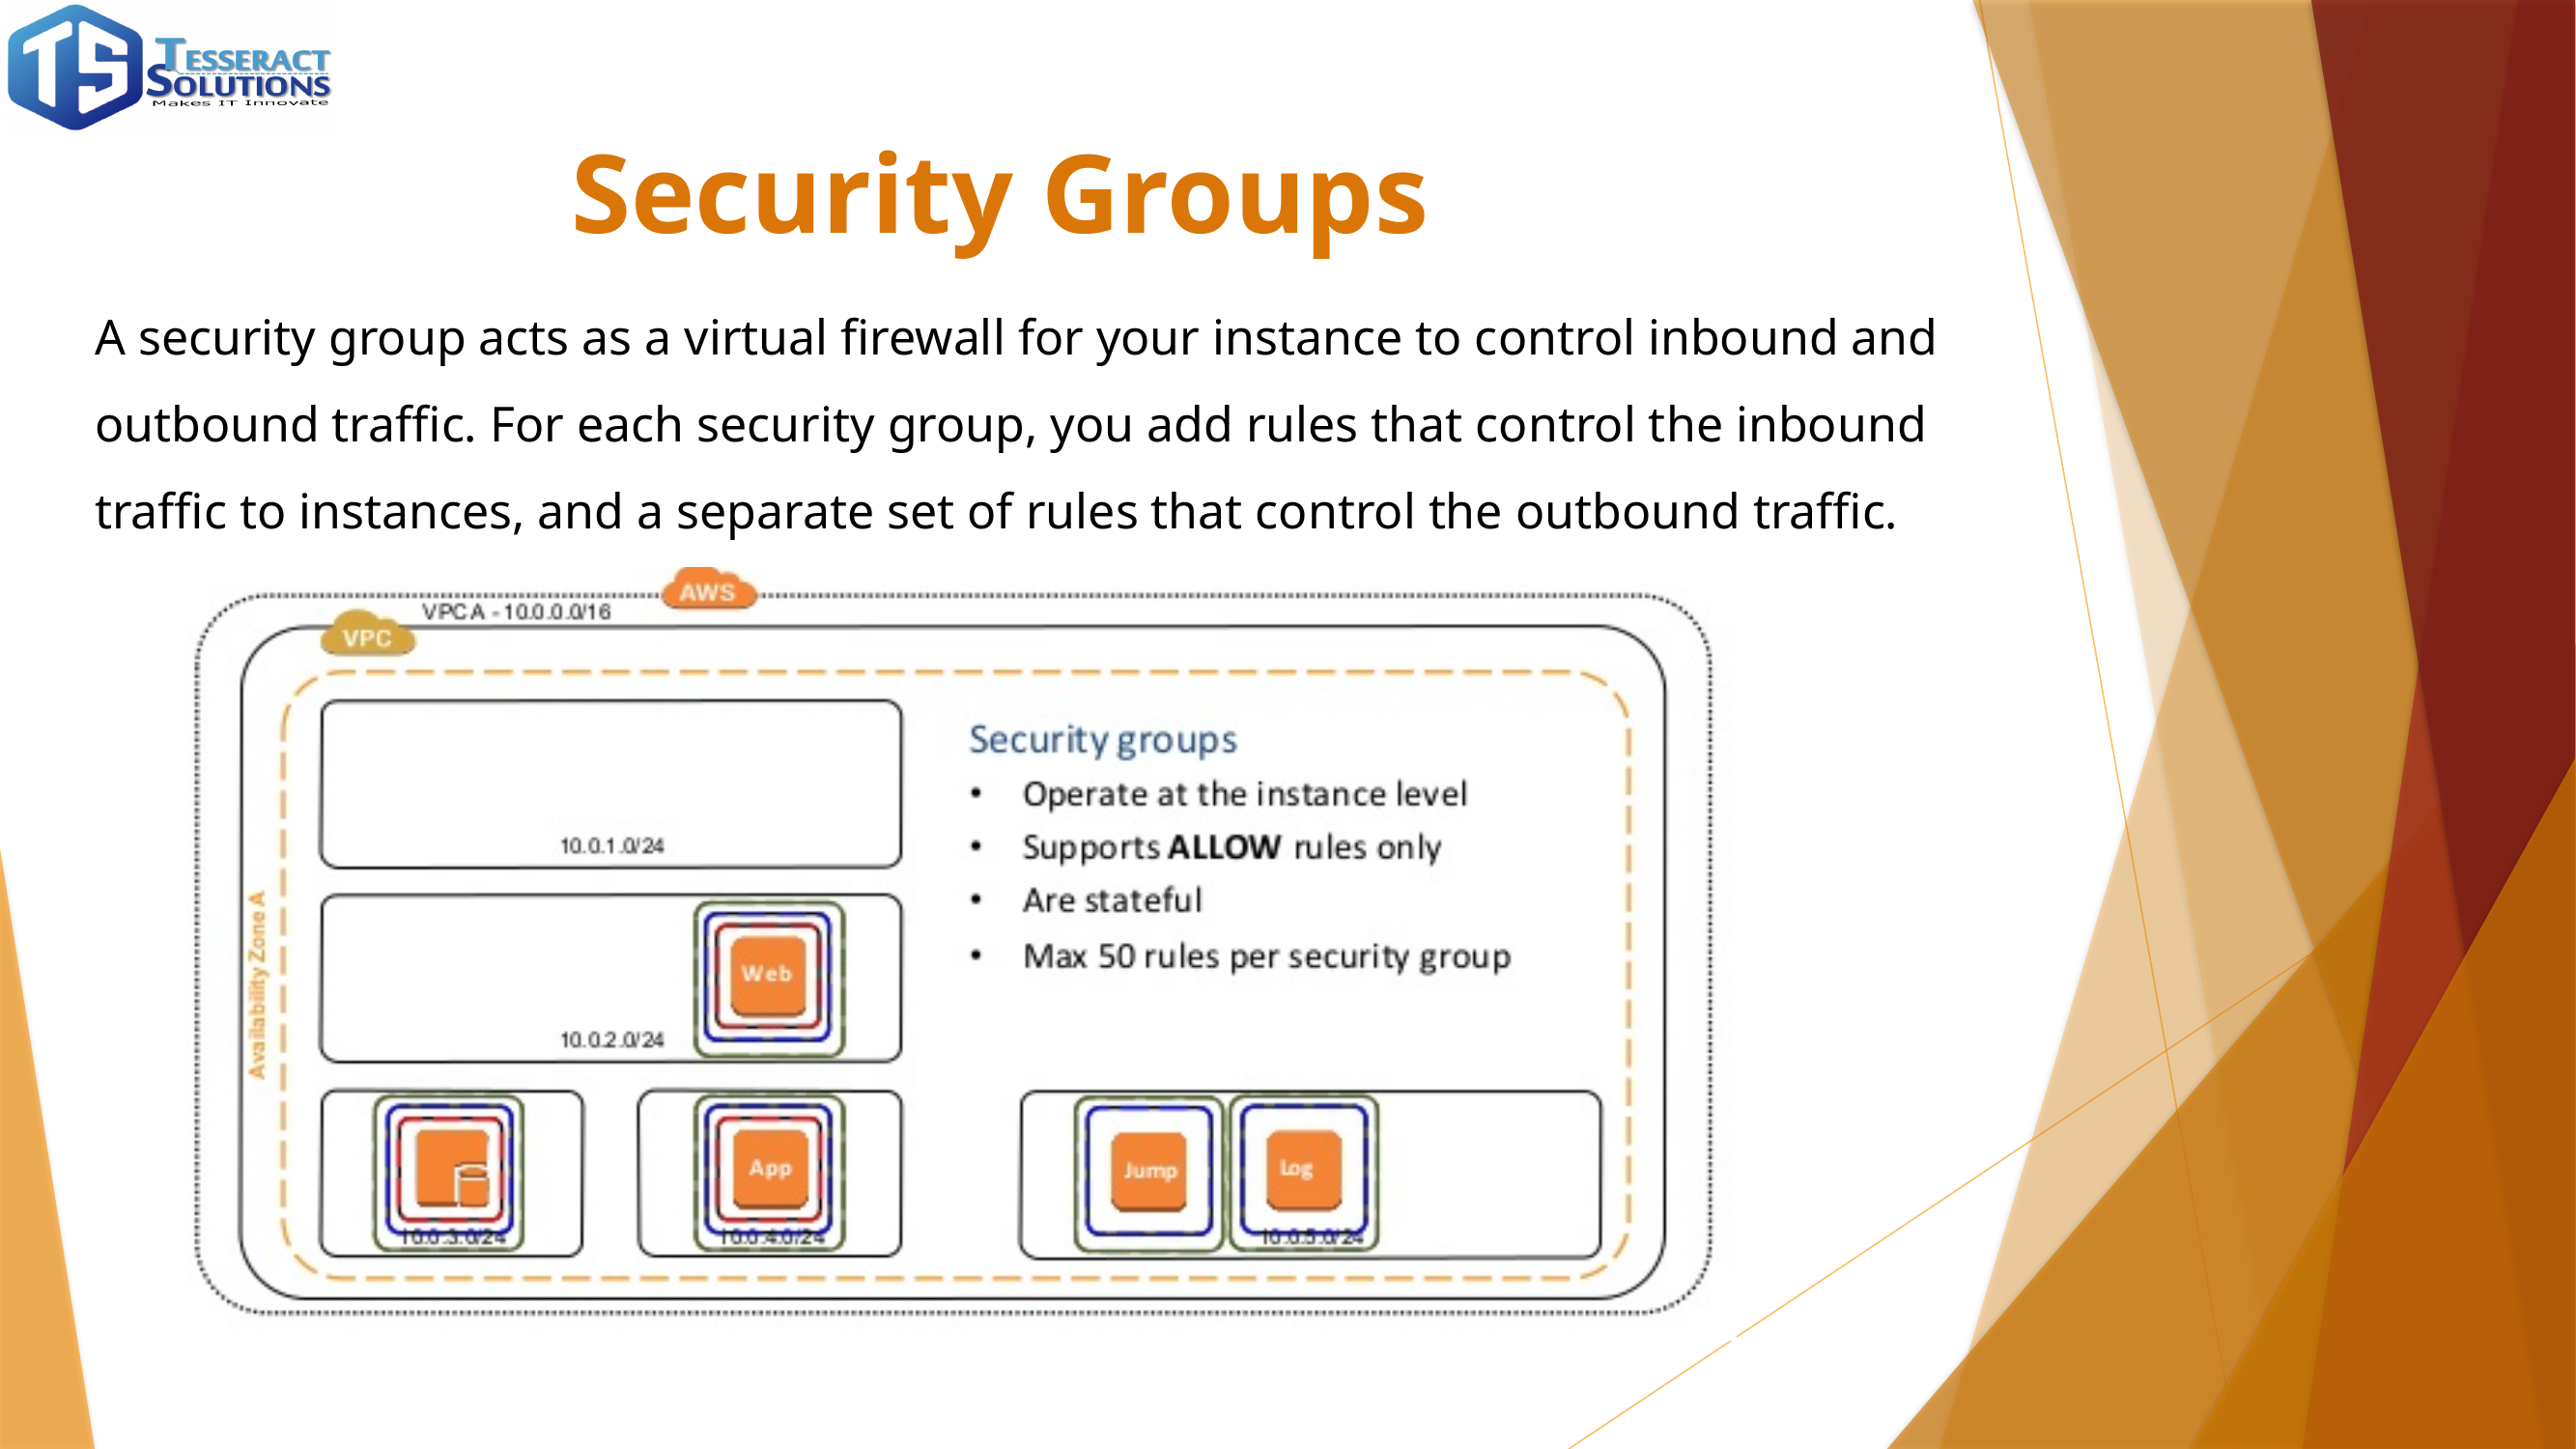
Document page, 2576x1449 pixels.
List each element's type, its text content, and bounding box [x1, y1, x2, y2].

text_box A security group acts as a virtual firewall for your instance to control inbound and outbound traffic. For each security group, you add rules that control the inbound traffic to instances, and a separate set of rules that control the outbound traffic. [80, 270, 2000, 547]
picture [3, 1, 339, 136]
picture [166, 566, 1738, 1341]
title Security Groups [6, 117, 1995, 299]
